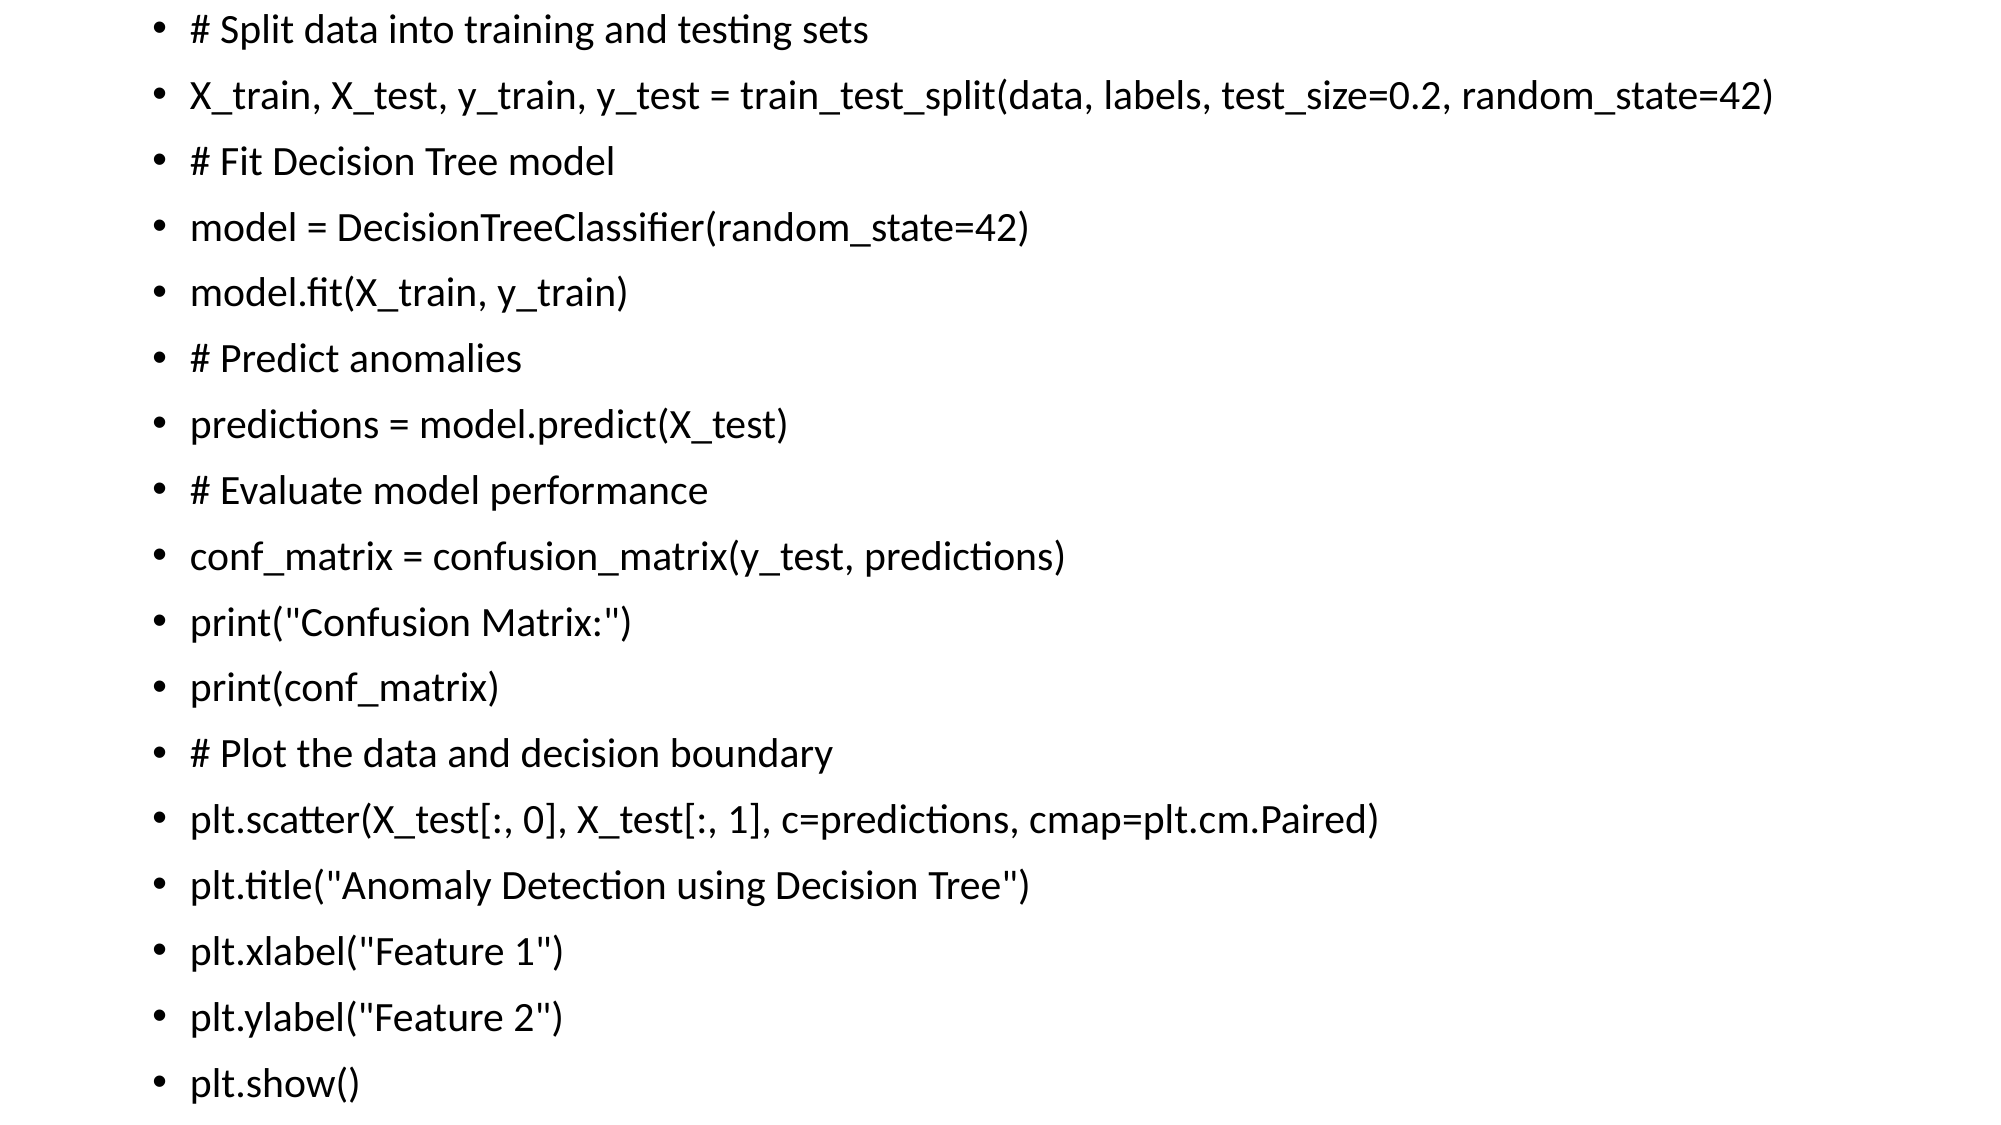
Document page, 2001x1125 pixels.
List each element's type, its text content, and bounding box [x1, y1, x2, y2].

list # Split data into training and testing sets X_train, X_test, y_train, y_test = train_test_split(data, labels, test_size=0.2, random_state=42) # Fit Decision Tree model model = DecisionTreeClassifier(random_state=42) model.fit(X_train, y_train) # Predict anomalies predictions = model.predict(X_test) # Evaluate model performance conf_matrix = confusion_matrix(y_test, predictions) print("Confusion Matrix:") print(conf_matrix) # Plot the data and decision boundary plt.scatter(X_test[:, 0], X_test[:, 1], c=predictions, cmap=plt.cm.Paired) plt.title("Anomaly Detection using Decision Tree") plt.xlabel("Feature 1") plt.ylabel("Feature 2") plt.show() [137, 0, 1863, 1114]
